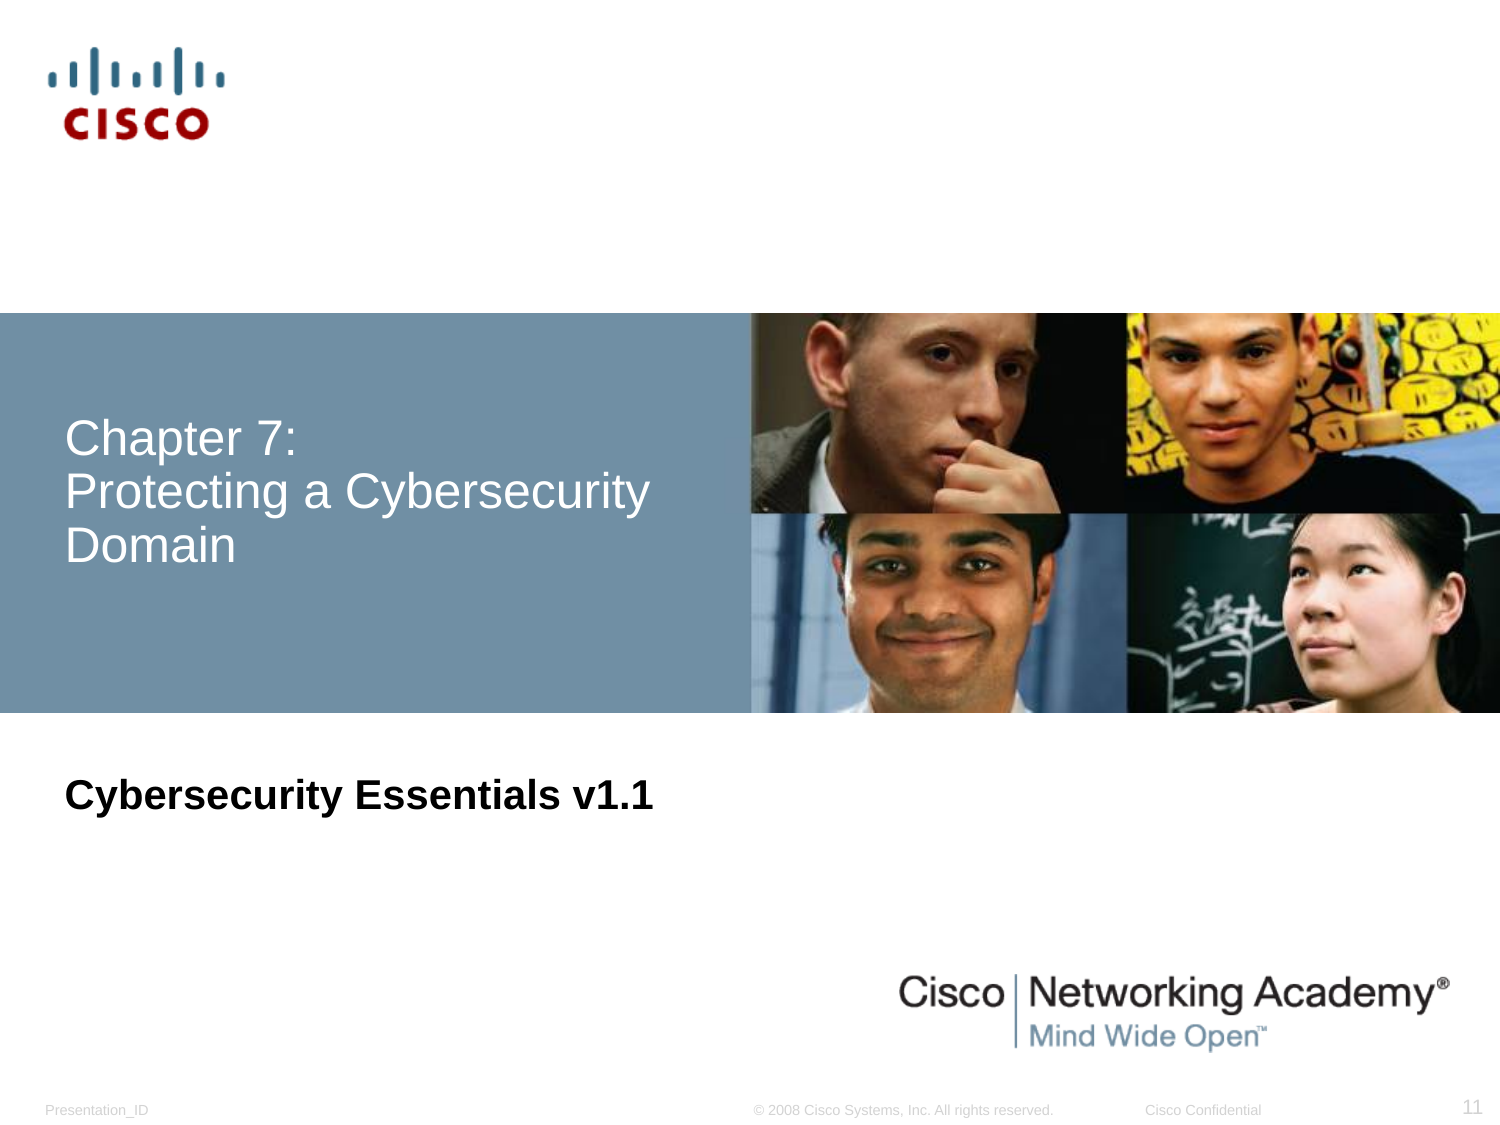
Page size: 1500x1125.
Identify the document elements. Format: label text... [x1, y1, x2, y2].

picture [899, 974, 1450, 1053]
title Chapter 7: Protecting a Cybersecurity Domain [51, 371, 684, 615]
picture [0, 313, 1500, 713]
picture [40, 19, 233, 168]
subtitle Cybersecurity Essentials v1.1 [51, 766, 1165, 875]
